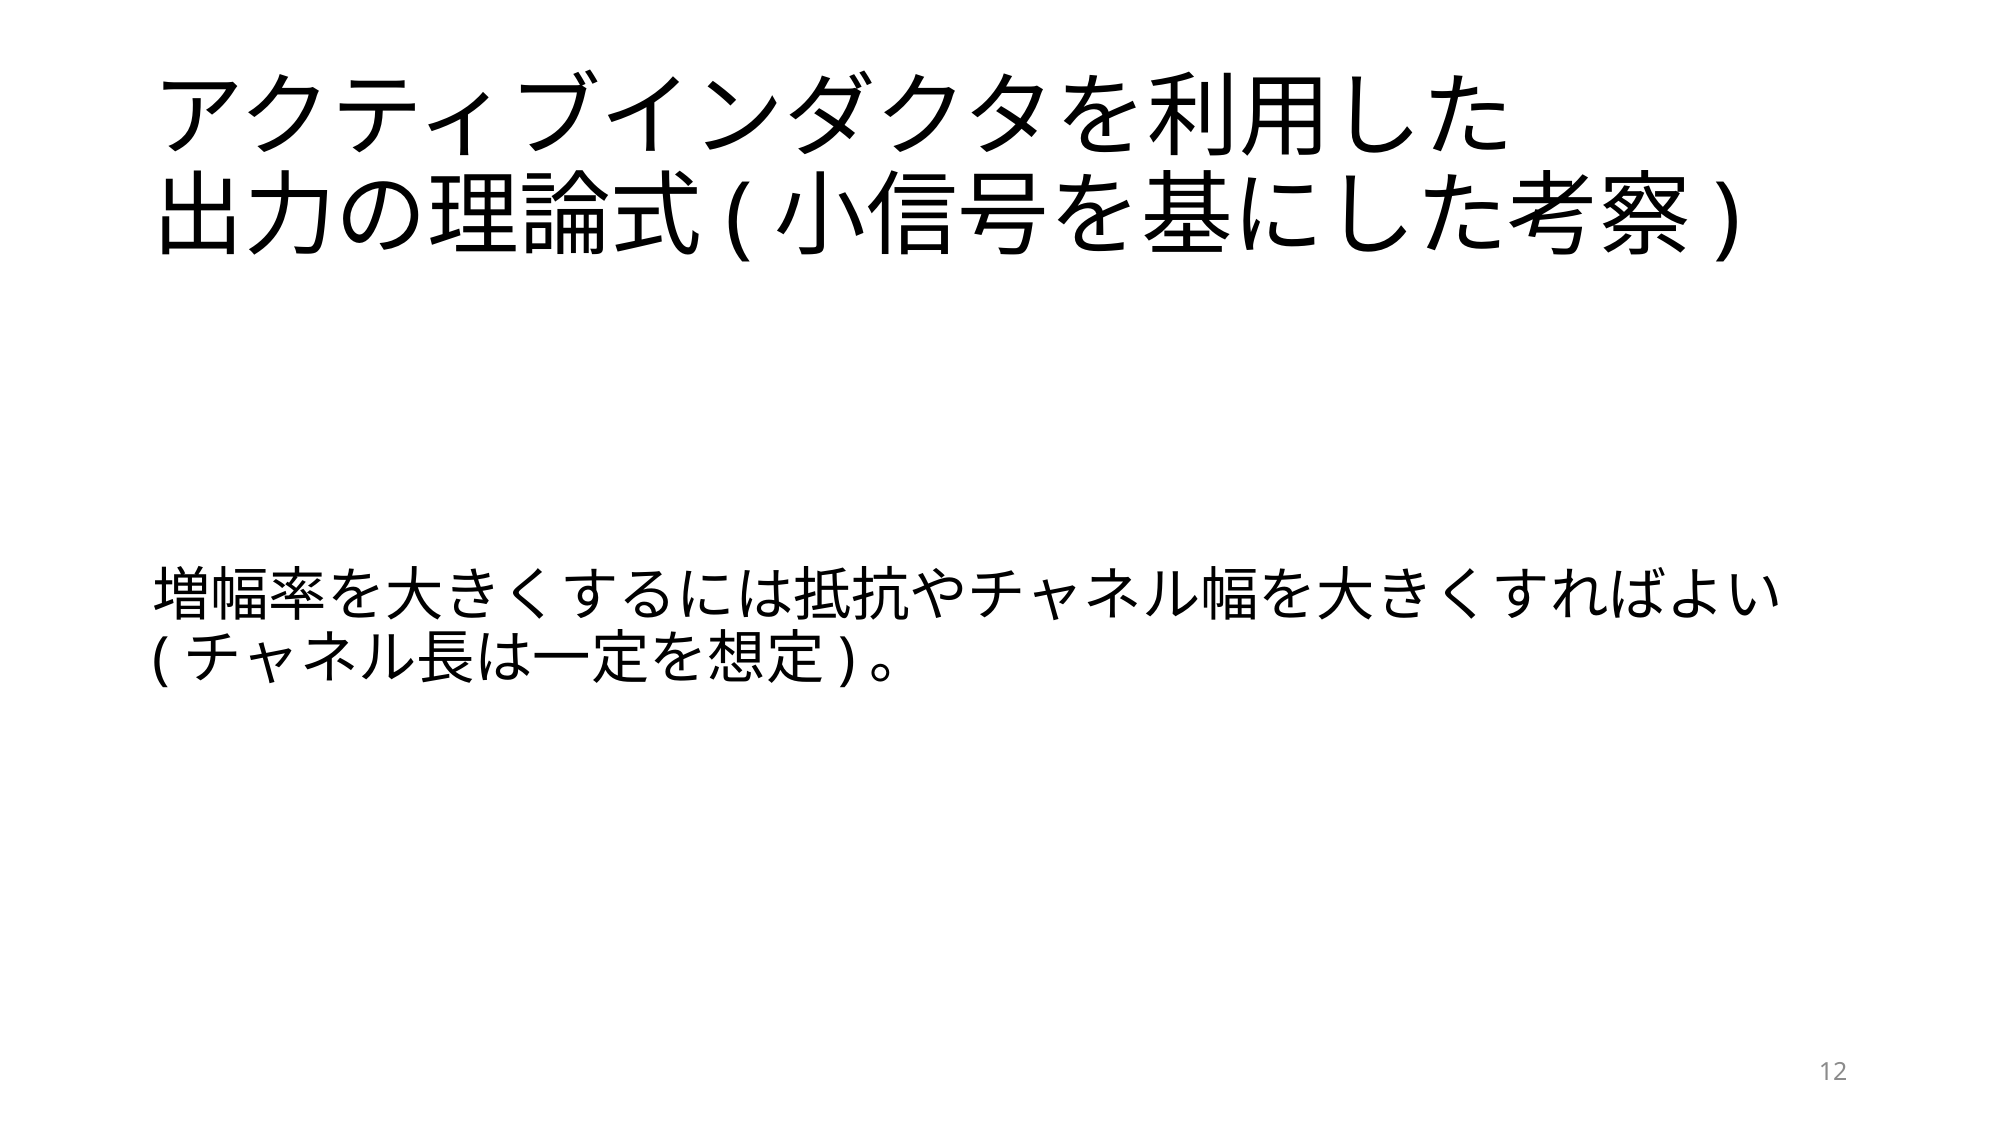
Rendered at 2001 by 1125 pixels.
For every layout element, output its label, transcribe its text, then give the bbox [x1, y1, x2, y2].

slide_number 12 [1412, 1042, 1863, 1103]
title アクティブインダクタを利用した 出力の理論式(小信号を基にした考察) [137, 59, 1863, 278]
